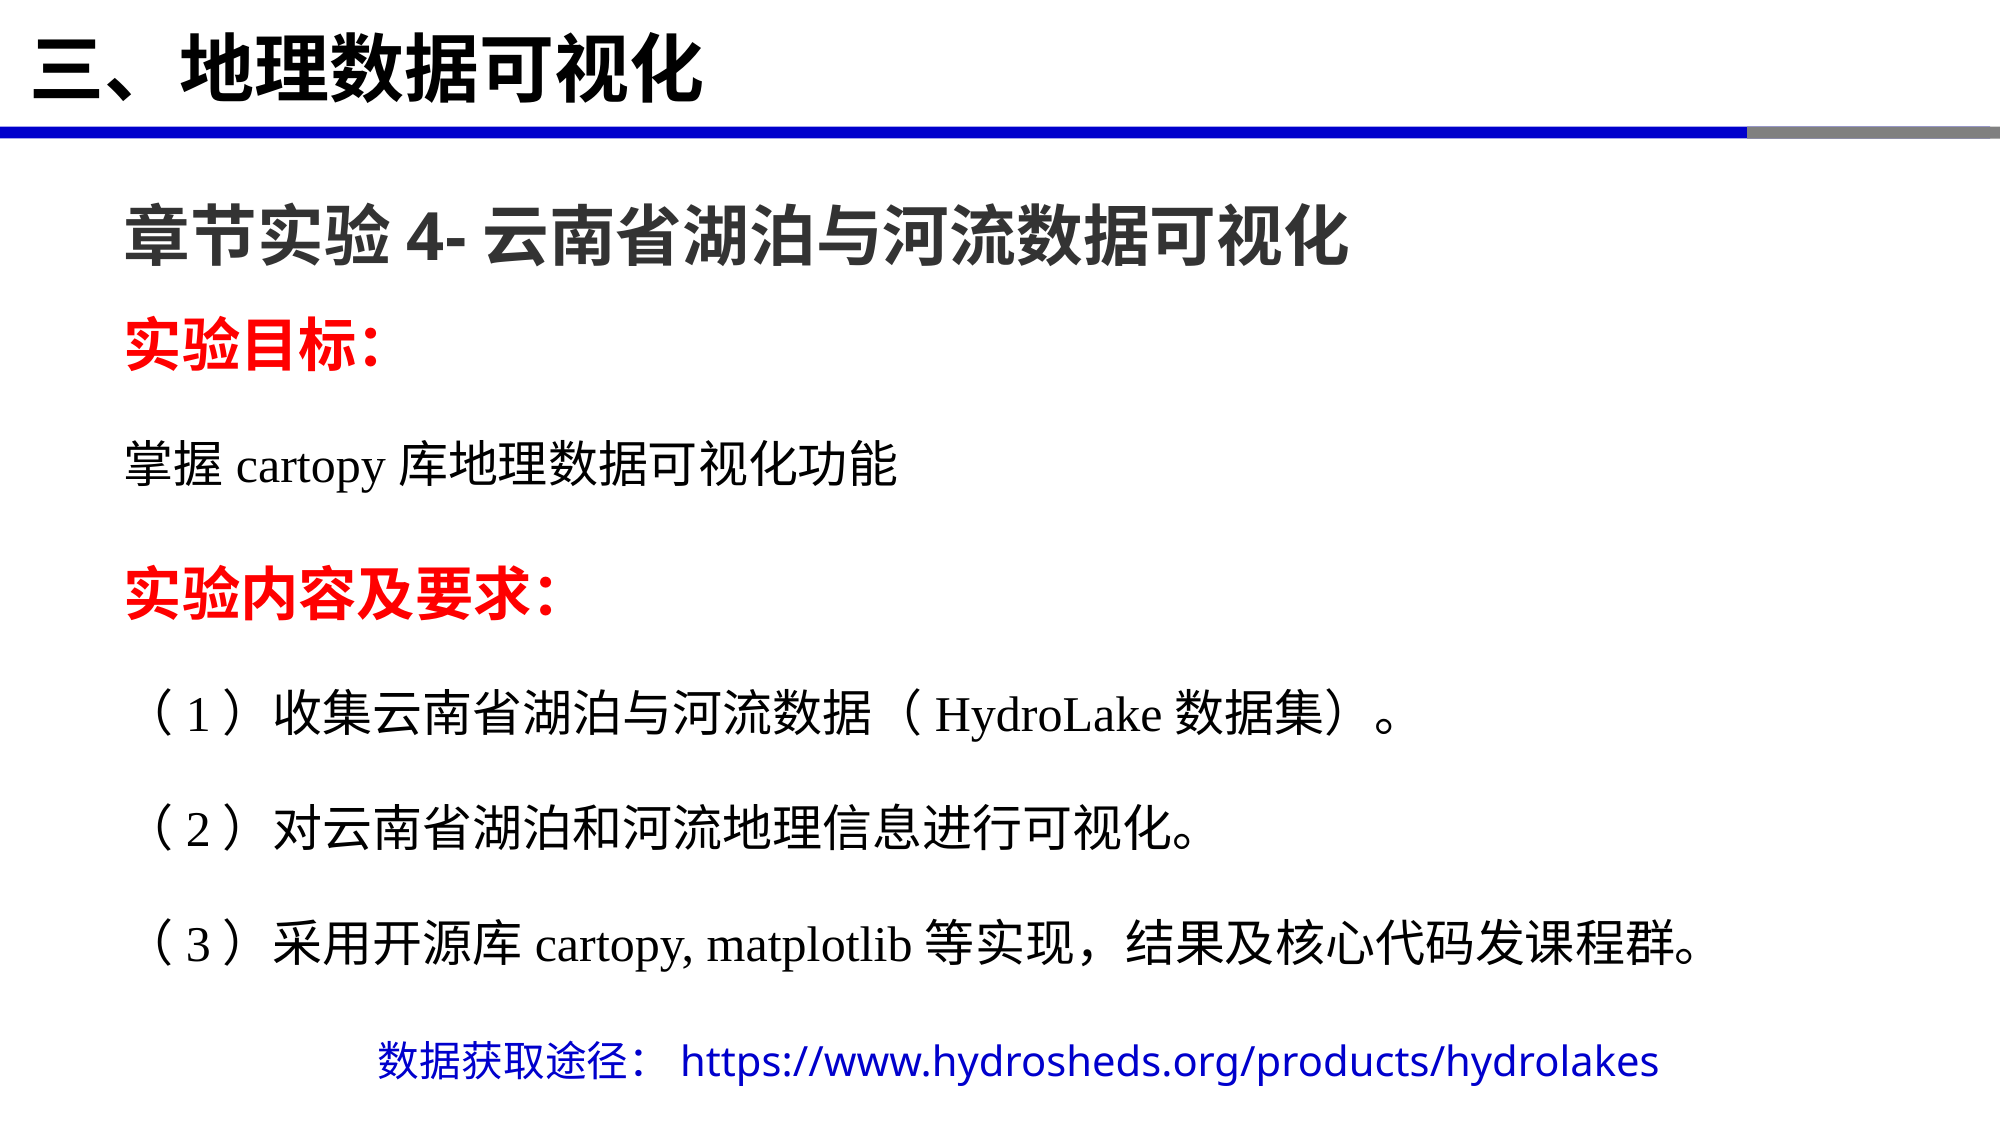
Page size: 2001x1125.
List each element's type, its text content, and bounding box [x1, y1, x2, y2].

title 三、地理数据可视化 [0, 1, 1756, 132]
text_box 数据获取途径：https://www.hydrosheds.org/products/hydrolakes [109, 1026, 1929, 1092]
text_box 实验目标： 掌握cartopy库地理数据可视化功能 实验内容及要求： （1）收集云南省湖泊与河流数据（HydroLake数据集）。 （2）对云南省湖泊和河流地理信息进行可视化。 （3）采用开源库cartopy, matplotlib等实现，结果及核心代码发课程群。 [109, 265, 1772, 980]
text_box 章节实验4-云南省湖泊与河流数据可视化 [109, 145, 1715, 265]
